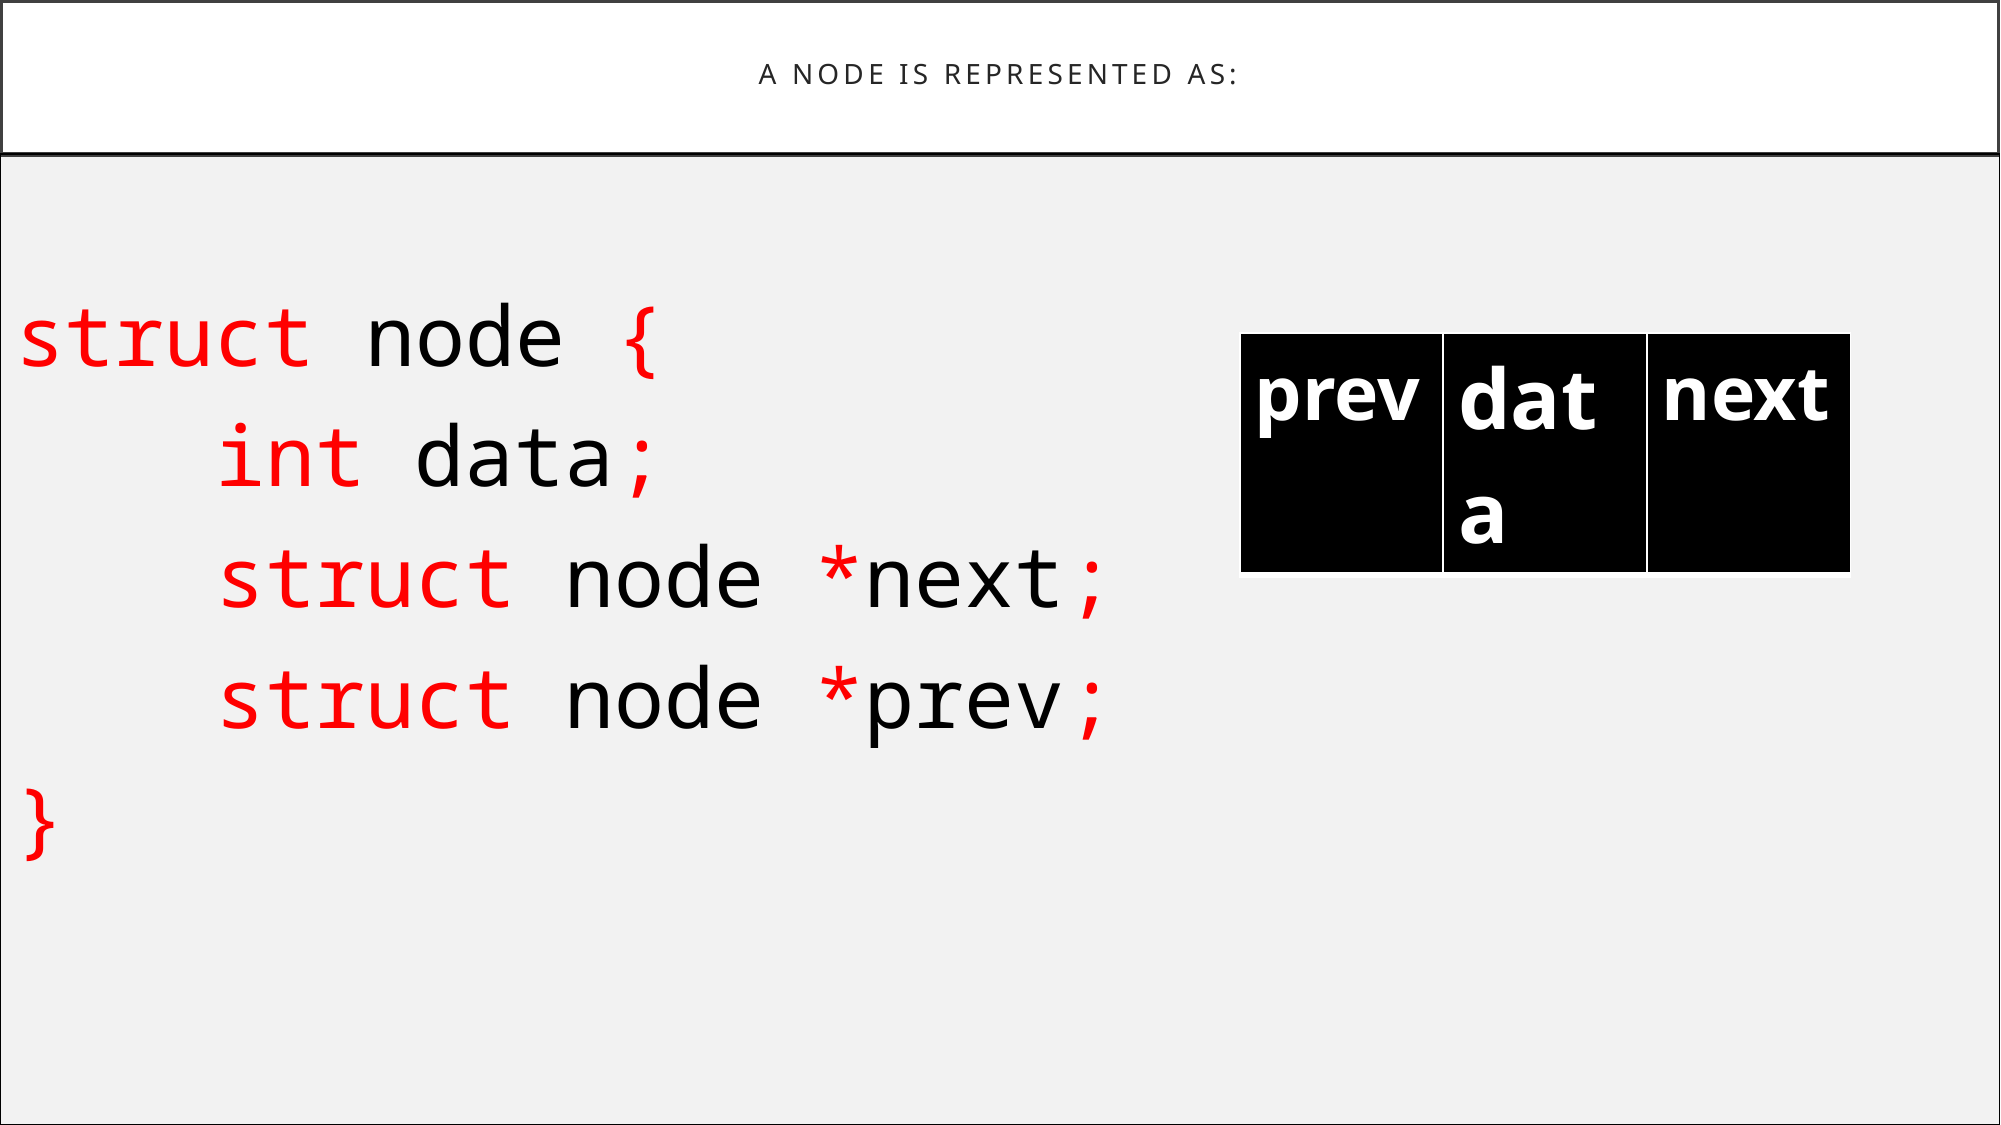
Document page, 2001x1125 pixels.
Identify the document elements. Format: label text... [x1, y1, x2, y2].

table_header data [1444, 334, 1646, 572]
table_header next [1648, 334, 1850, 572]
table_header prev [1241, 334, 1442, 572]
title A node is represented as: [0, 0, 2000, 153]
list struct node { int data; struct node *next; struct node *prev; } [0, 153, 2000, 1125]
